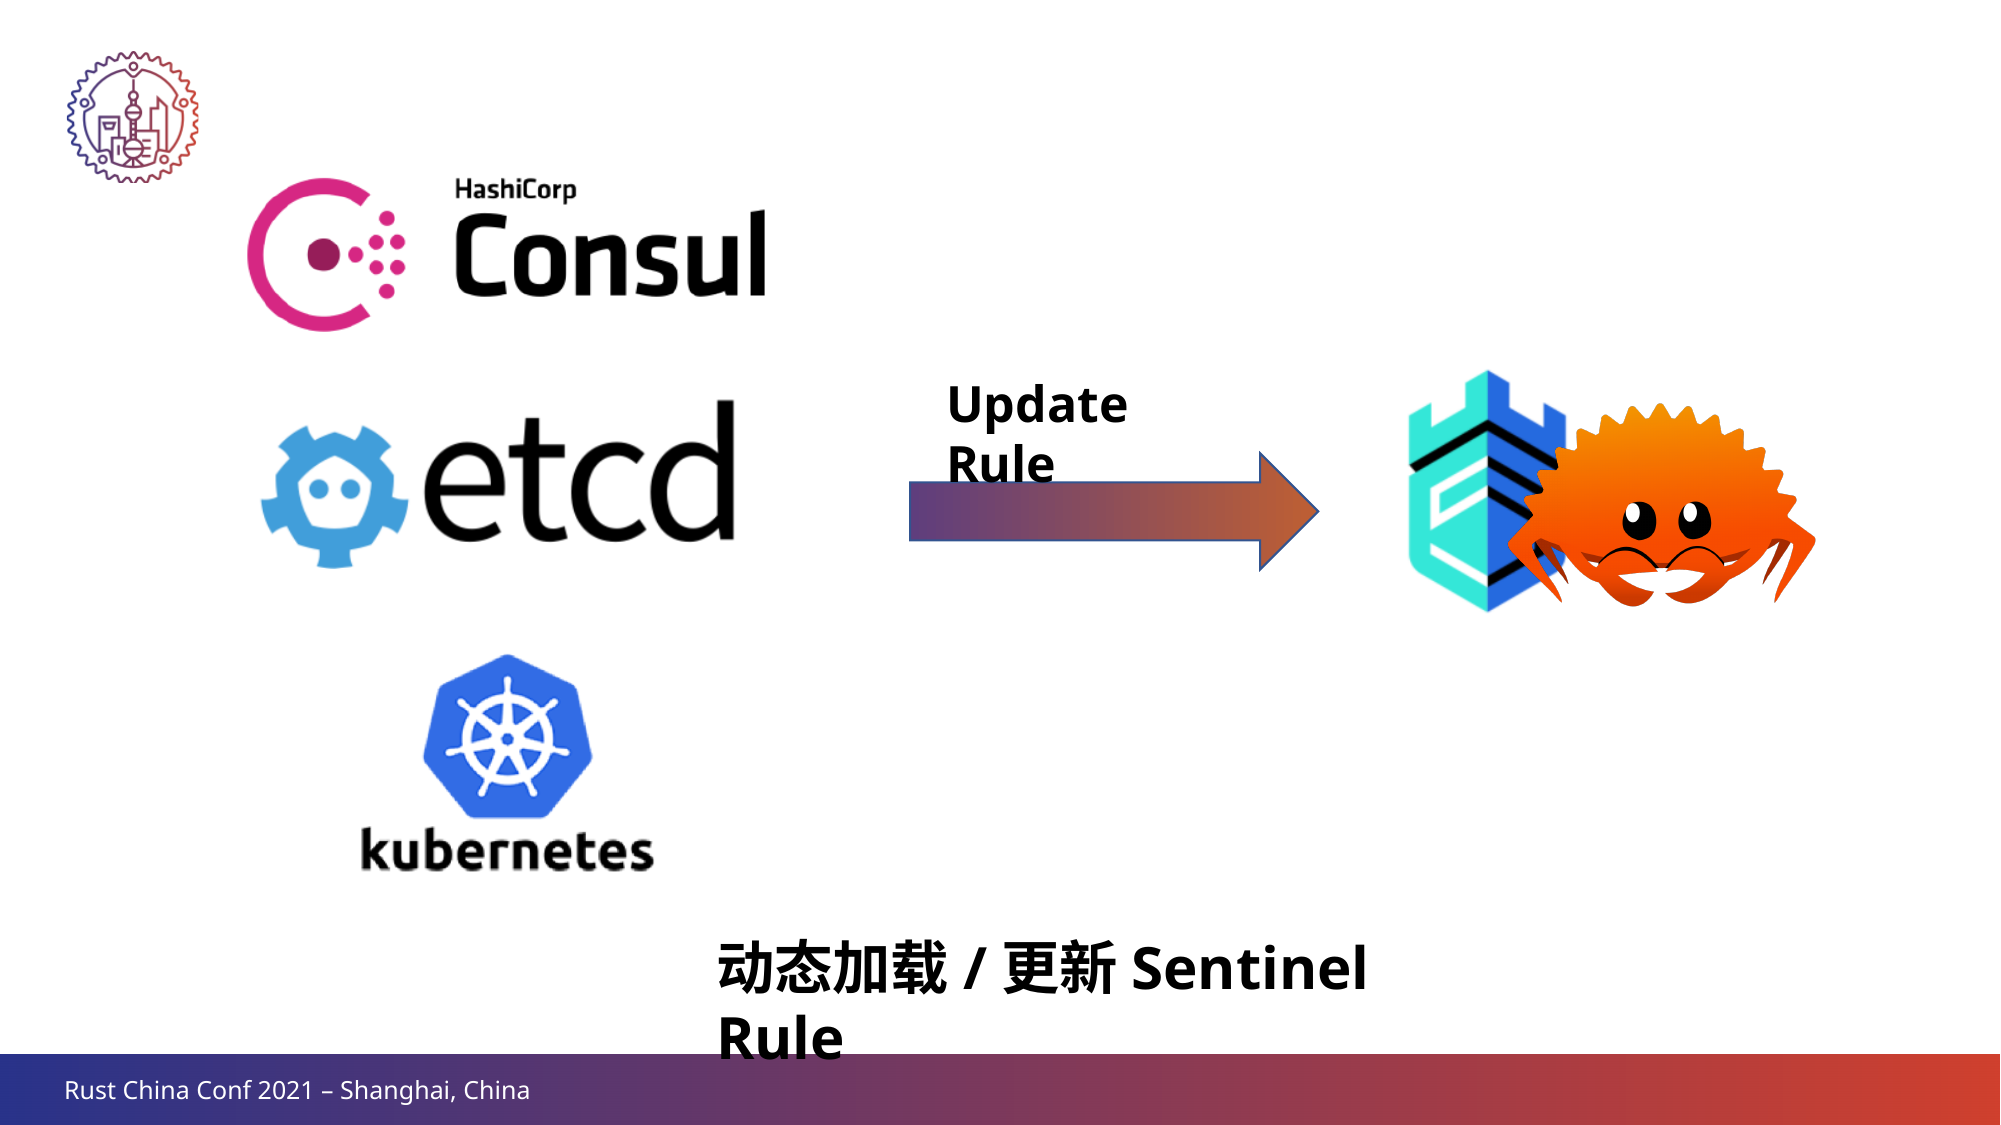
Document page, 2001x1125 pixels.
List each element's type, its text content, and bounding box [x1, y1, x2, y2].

text_box 动态加载/更新Sentinel Rule [701, 923, 1474, 1079]
picture [237, 387, 771, 595]
picture [223, 148, 802, 342]
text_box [1404, 366, 1827, 615]
text_box [909, 450, 1320, 572]
text_box Update Rule [931, 365, 1244, 500]
picture [353, 640, 665, 891]
